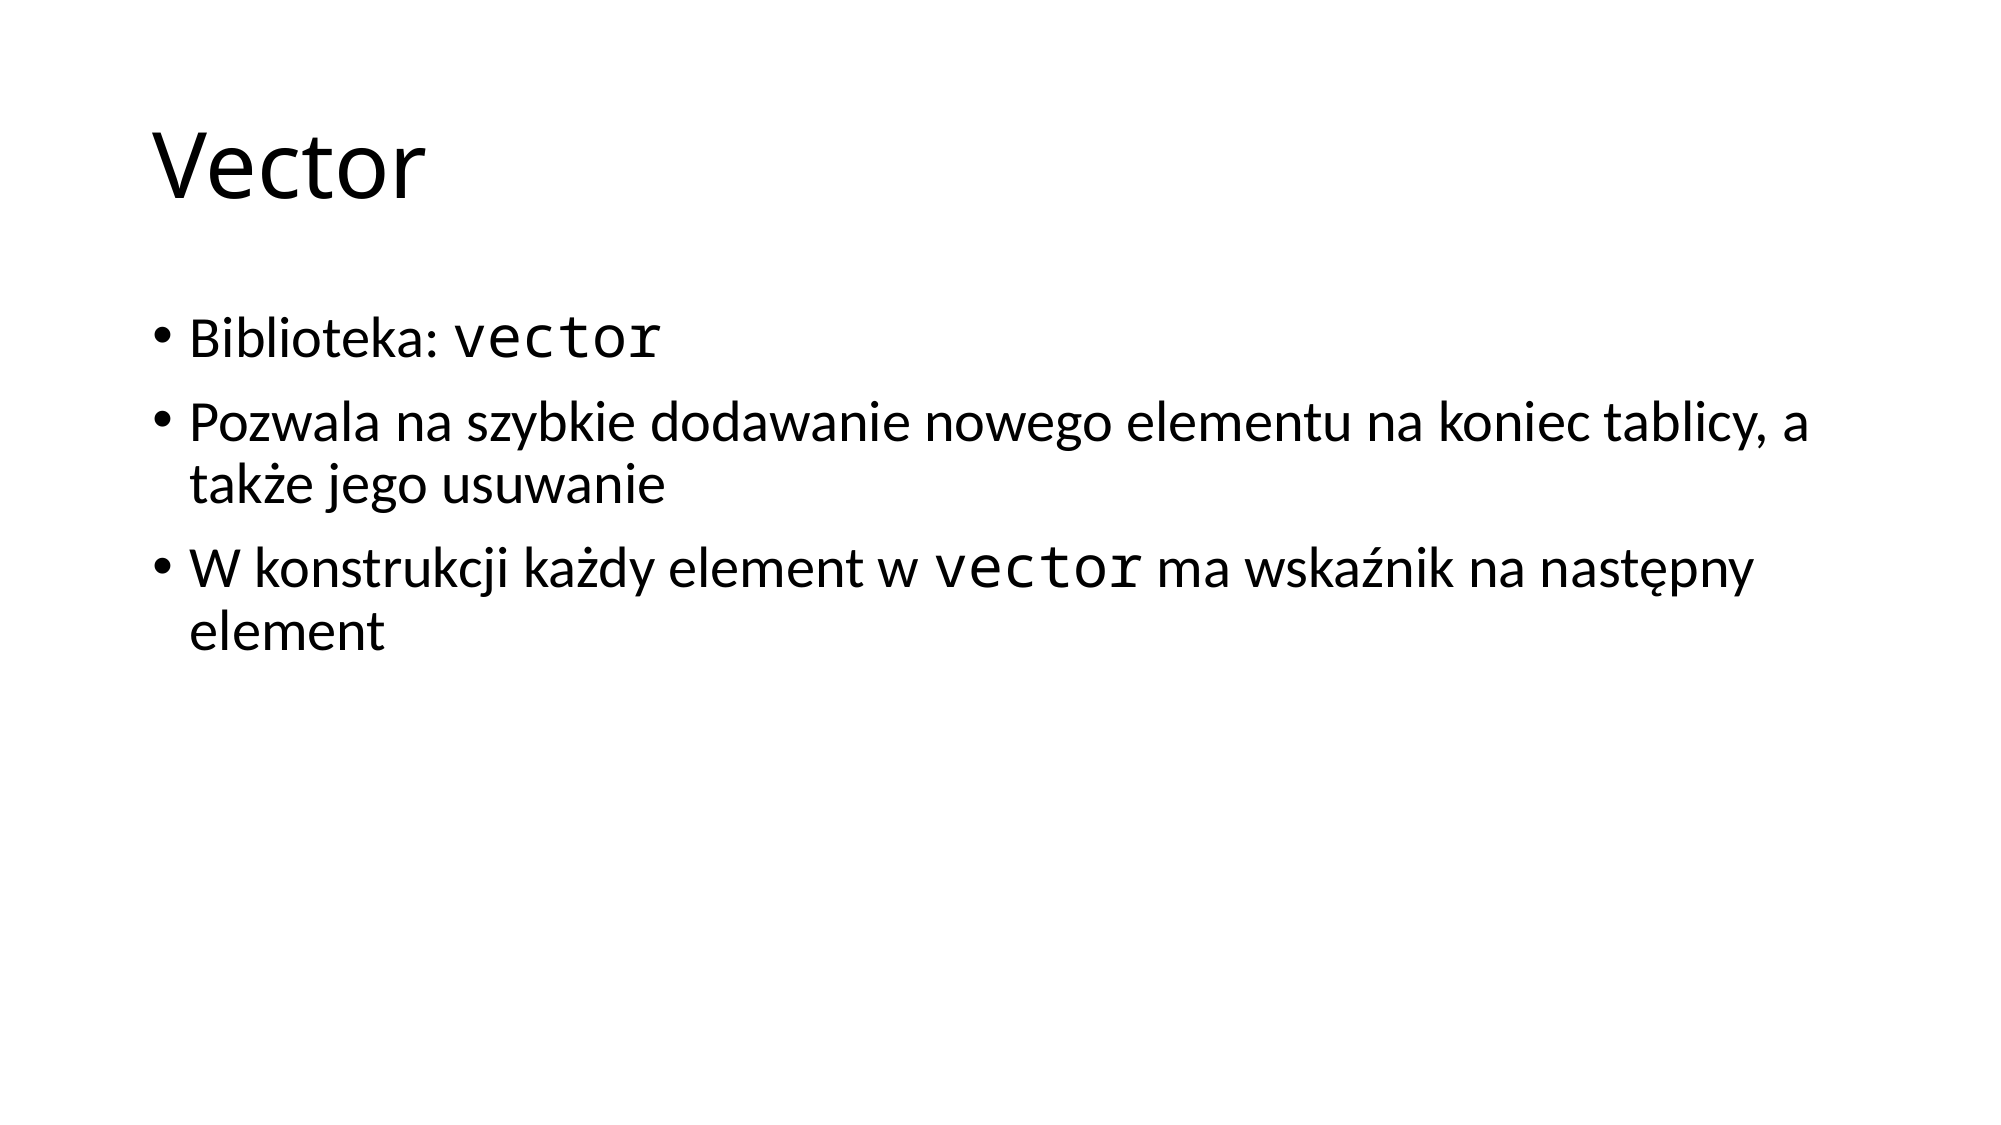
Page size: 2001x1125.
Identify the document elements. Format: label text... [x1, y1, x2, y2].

title Vector [137, 59, 1863, 278]
list Biblioteka: vector Pozwala na szybkie dodawanie nowego elementu na koniec tablicy, a także jego usuwanie W konstrukcji każdy element w vector ma wskaźnik na następny element [137, 299, 1863, 1014]
